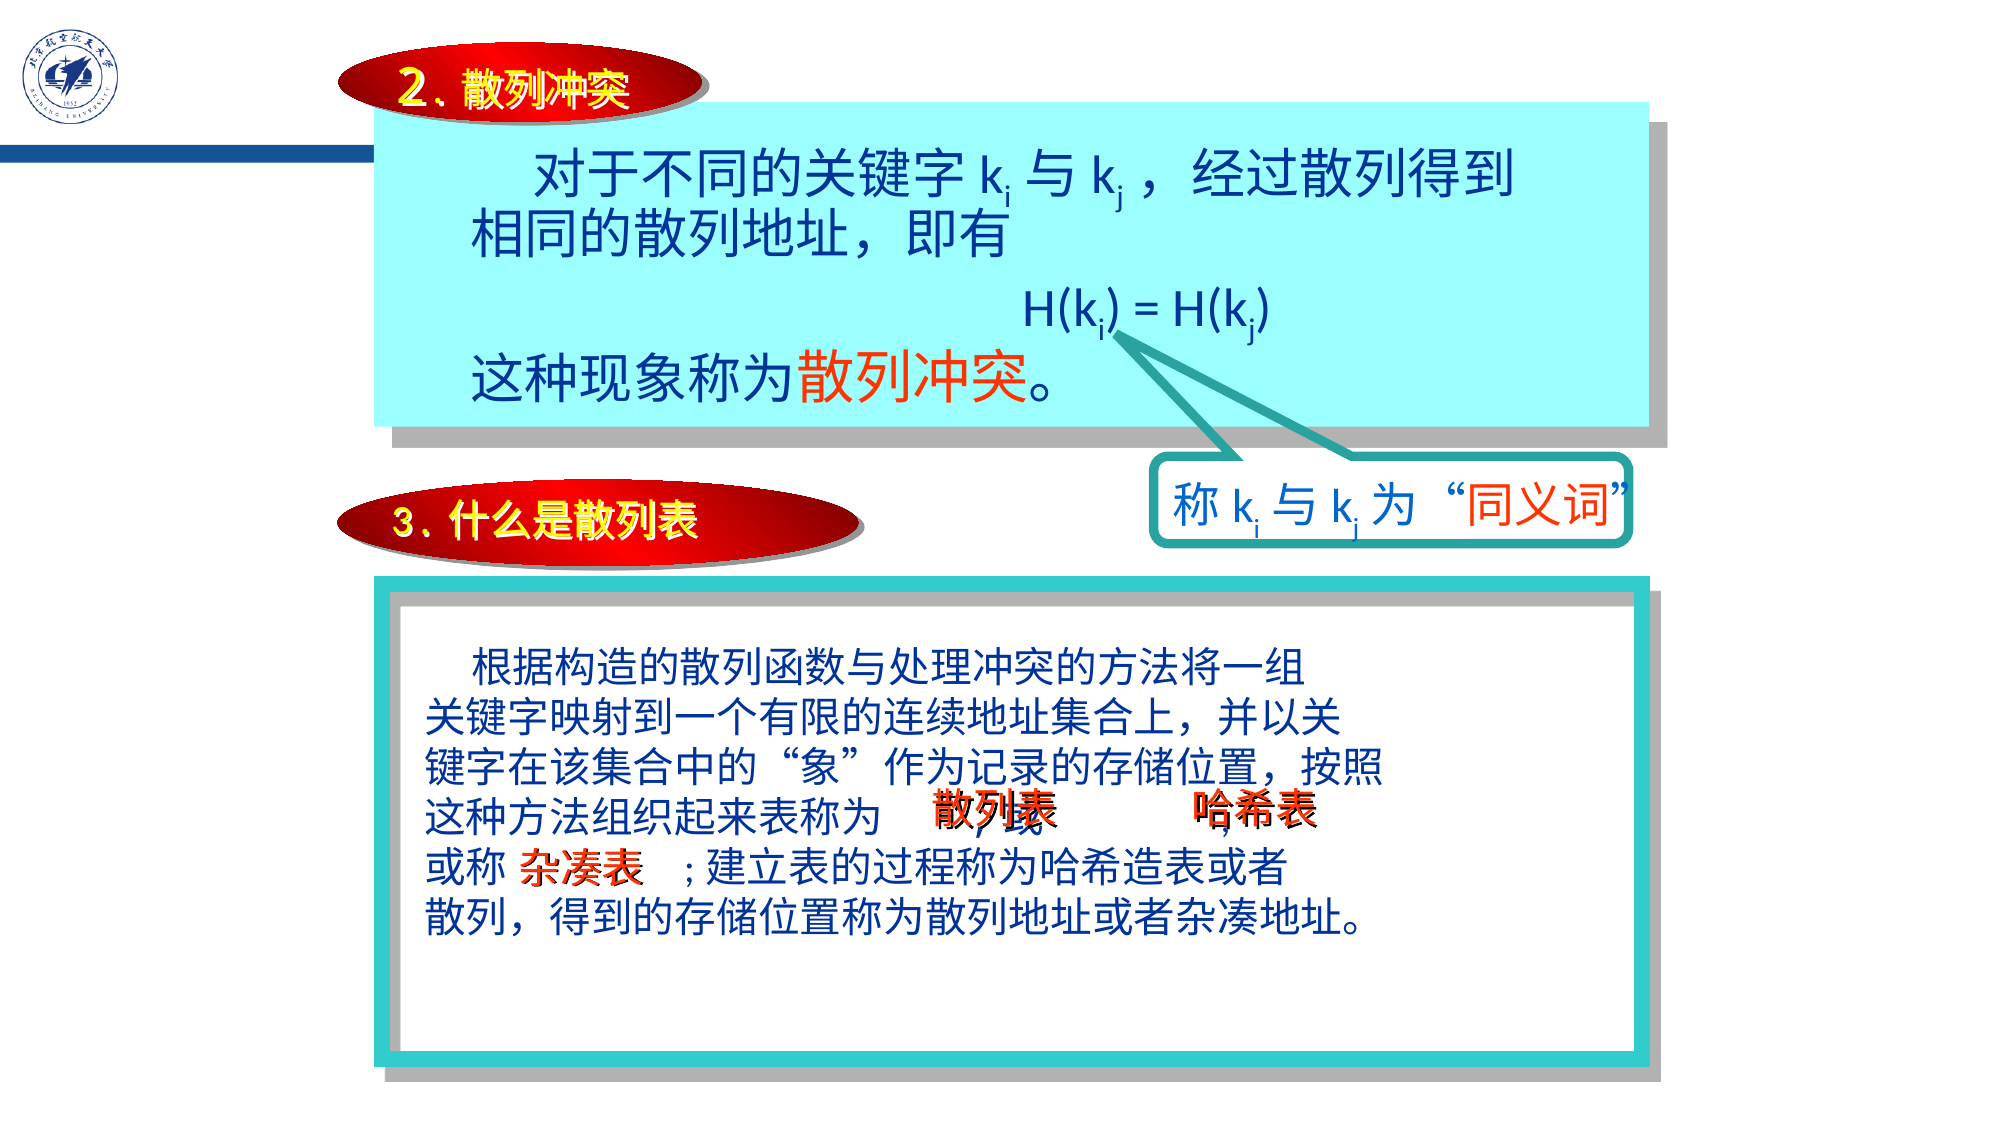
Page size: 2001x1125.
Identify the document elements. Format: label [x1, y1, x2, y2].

text_box [373, 101, 1649, 427]
text_box [337, 479, 882, 566]
text_box [1153, 456, 1650, 544]
picture [16, 23, 124, 130]
text_box [382, 583, 1642, 1059]
text_box [338, 42, 737, 123]
